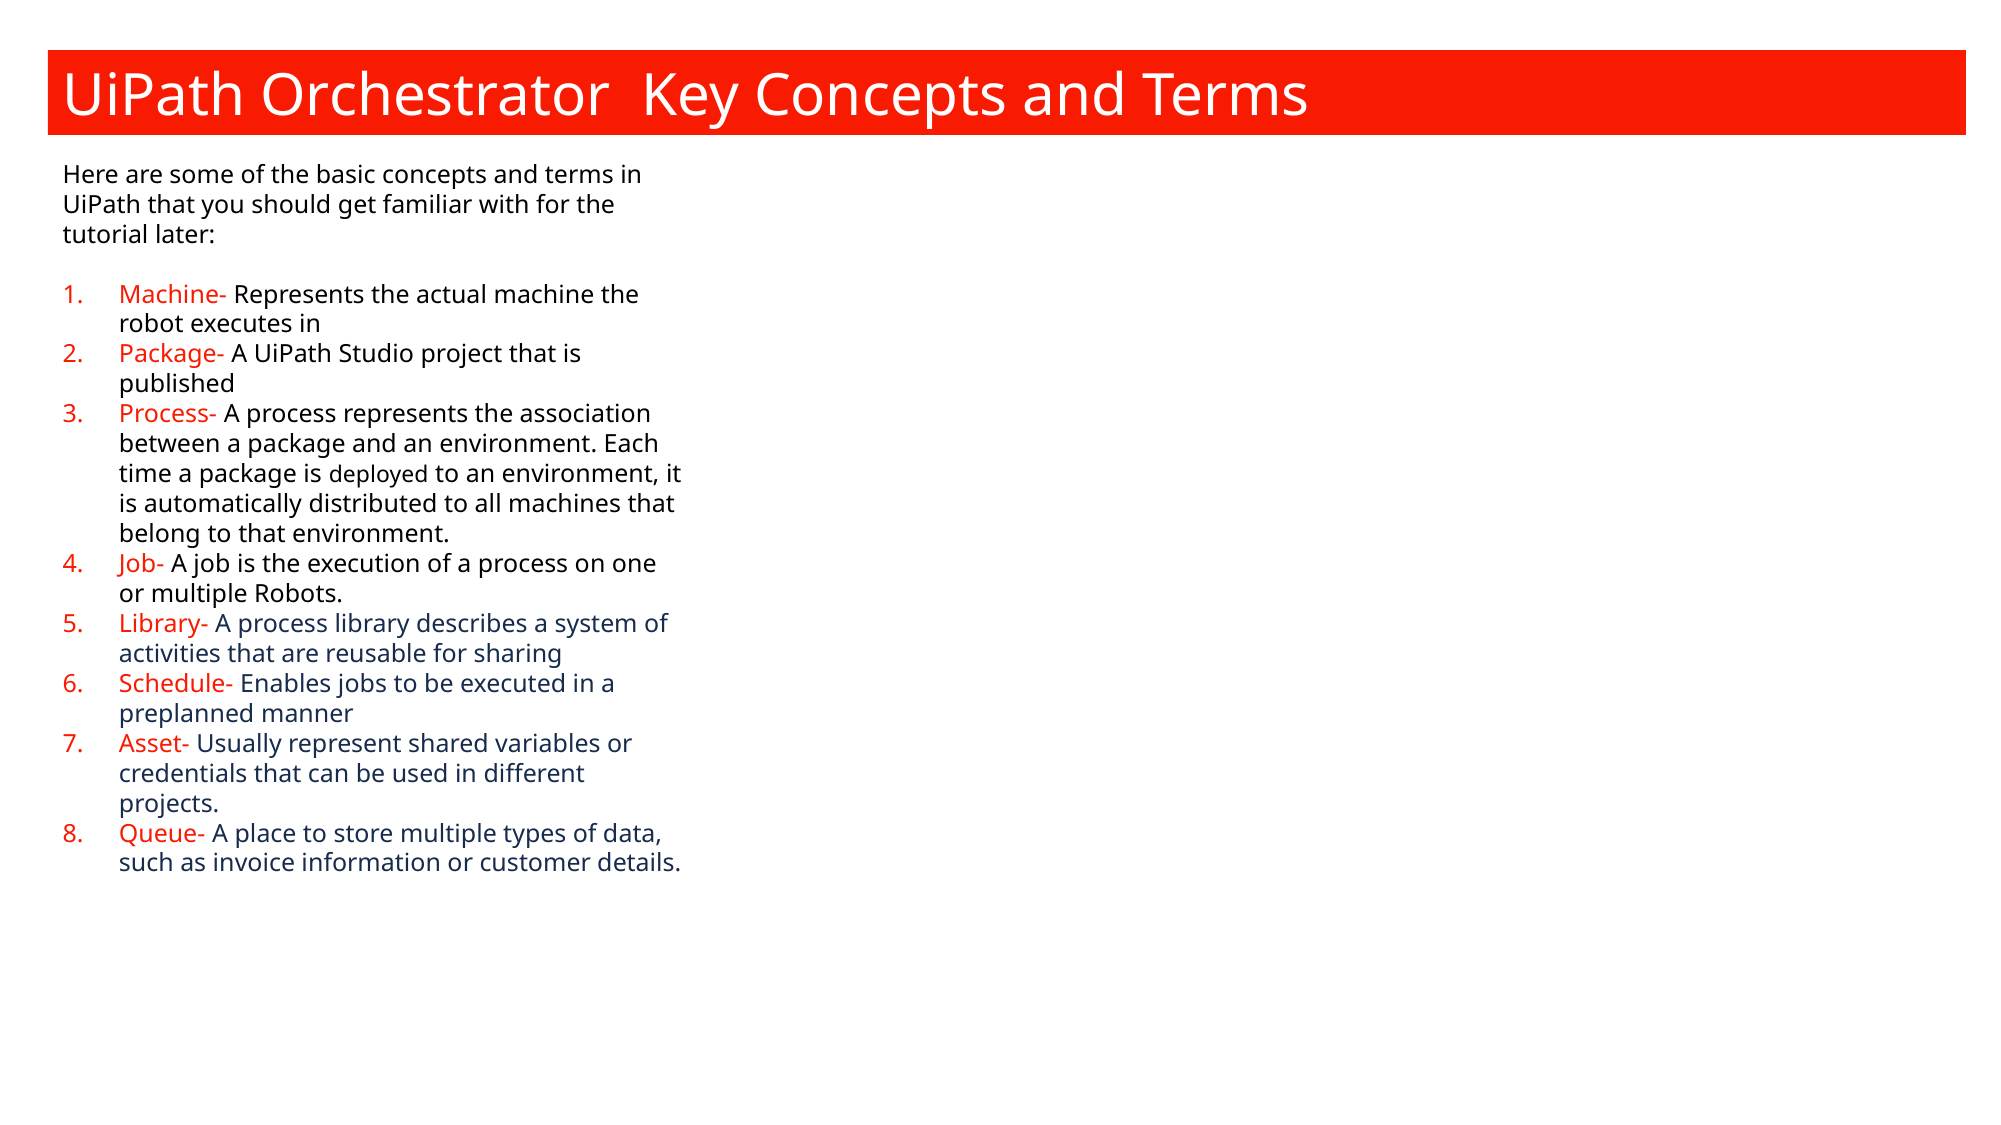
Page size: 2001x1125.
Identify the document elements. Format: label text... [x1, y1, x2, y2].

text_box Here are some of the basic concepts and terms in UiPath that you should get familiar with for the tutorial later: Machine- Represents the actual machine the robot executes in Package- A UiPath Studio project that is published Process- A process represents the association between a package and an environment. Each time a package is deployed to an environment, it is automatically distributed to all machines that belong to that environment. Job- A job is the execution of a process on one or multiple Robots. Library- A process library describes a system of activities that are reusable for sharing Schedule- Enables jobs to be executed in a preplanned manner Asset- Usually represent shared variables or credentials that can be used in different projects. Queue- A place to store multiple types of data, such as invoice information or customer details. [47, 150, 698, 915]
text_box UiPath Orchestrator Key Concepts and Terms [47, 50, 1966, 135]
